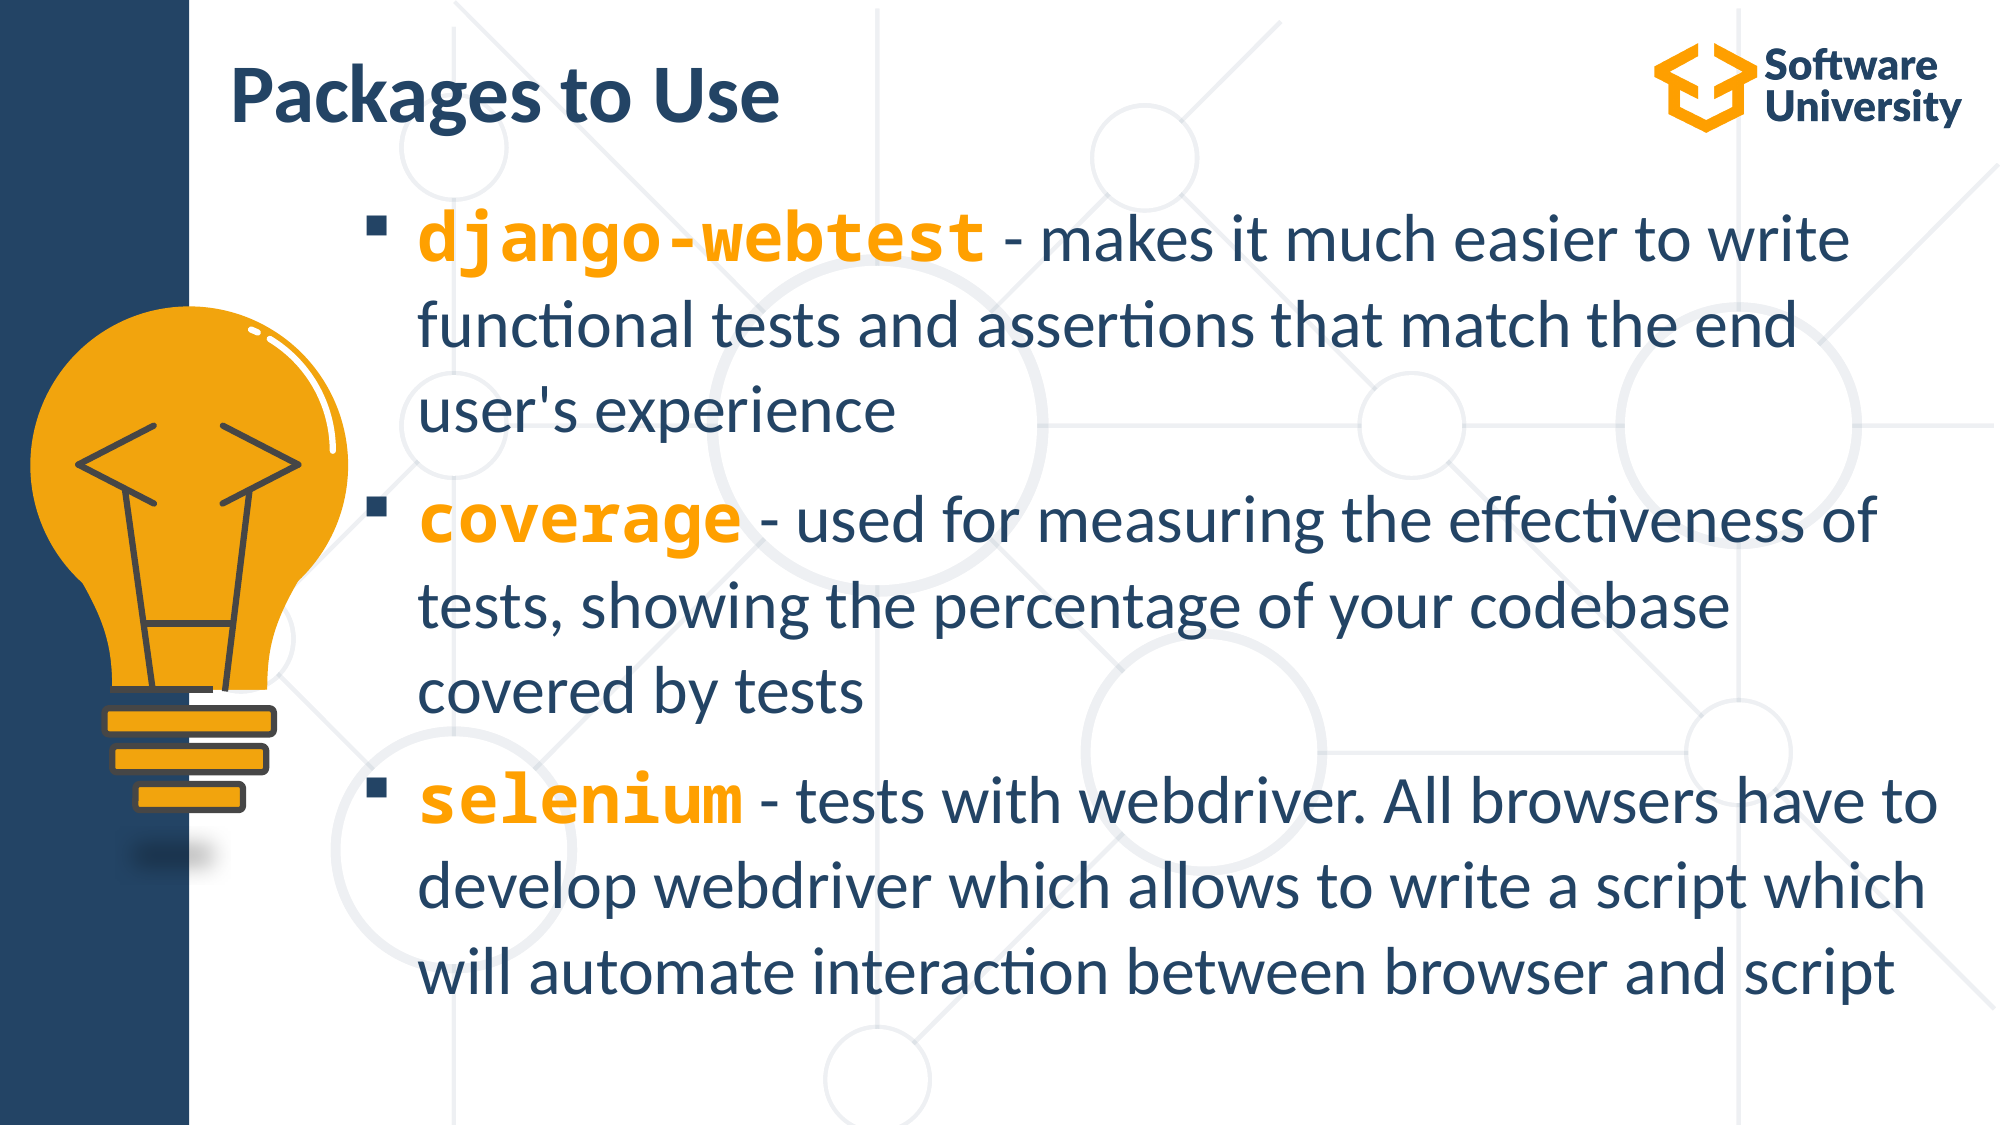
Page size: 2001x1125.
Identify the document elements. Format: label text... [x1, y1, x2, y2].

picture [1641, 31, 1973, 145]
list django-webtest - makes it much easier to write functional tests and assertions that match the end user's experience coverage - used for measuring the effectiveness of tests, showing the percentage of your codebase covered by tests selenium - tests with webdriver. All browsers have to develop webdriver which allows to write a script which will automate interaction between browser and script [343, 183, 1968, 1094]
title Packages to Use [212, 16, 1628, 162]
